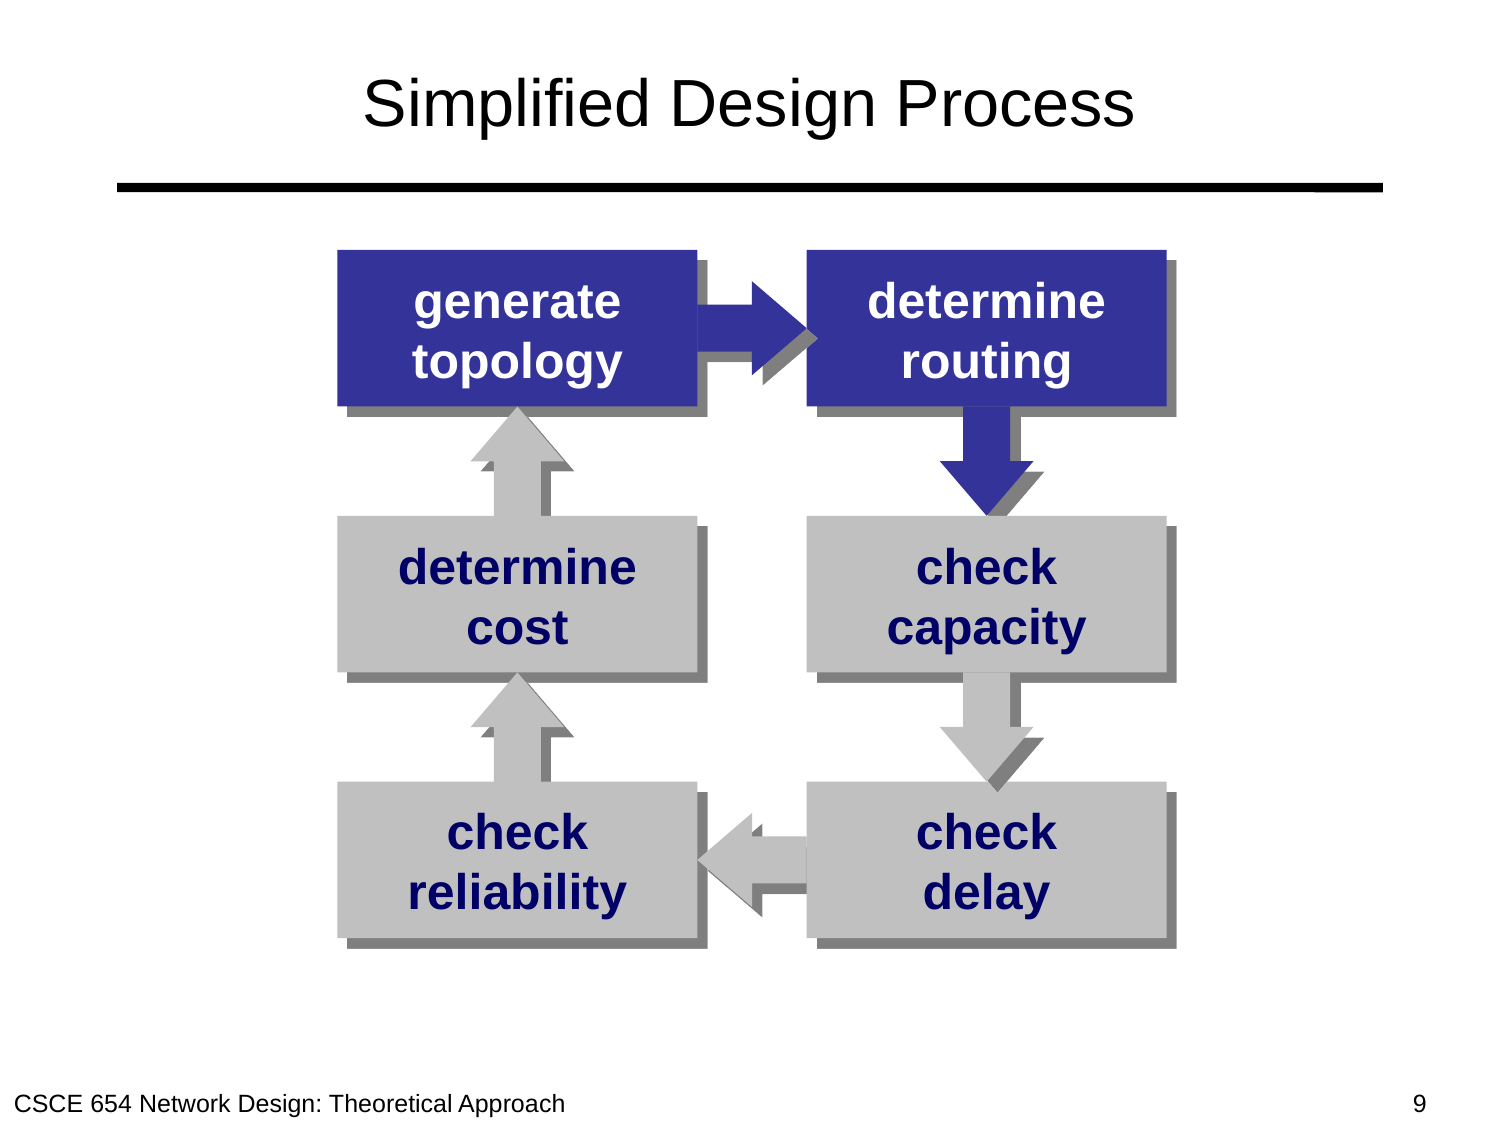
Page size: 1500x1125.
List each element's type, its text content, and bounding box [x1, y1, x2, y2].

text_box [806, 515, 1167, 782]
title Simplified Design Process [75, 24, 1425, 175]
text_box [697, 781, 1167, 939]
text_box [337, 406, 698, 672]
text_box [337, 672, 698, 939]
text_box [337, 249, 807, 407]
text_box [806, 249, 1167, 515]
